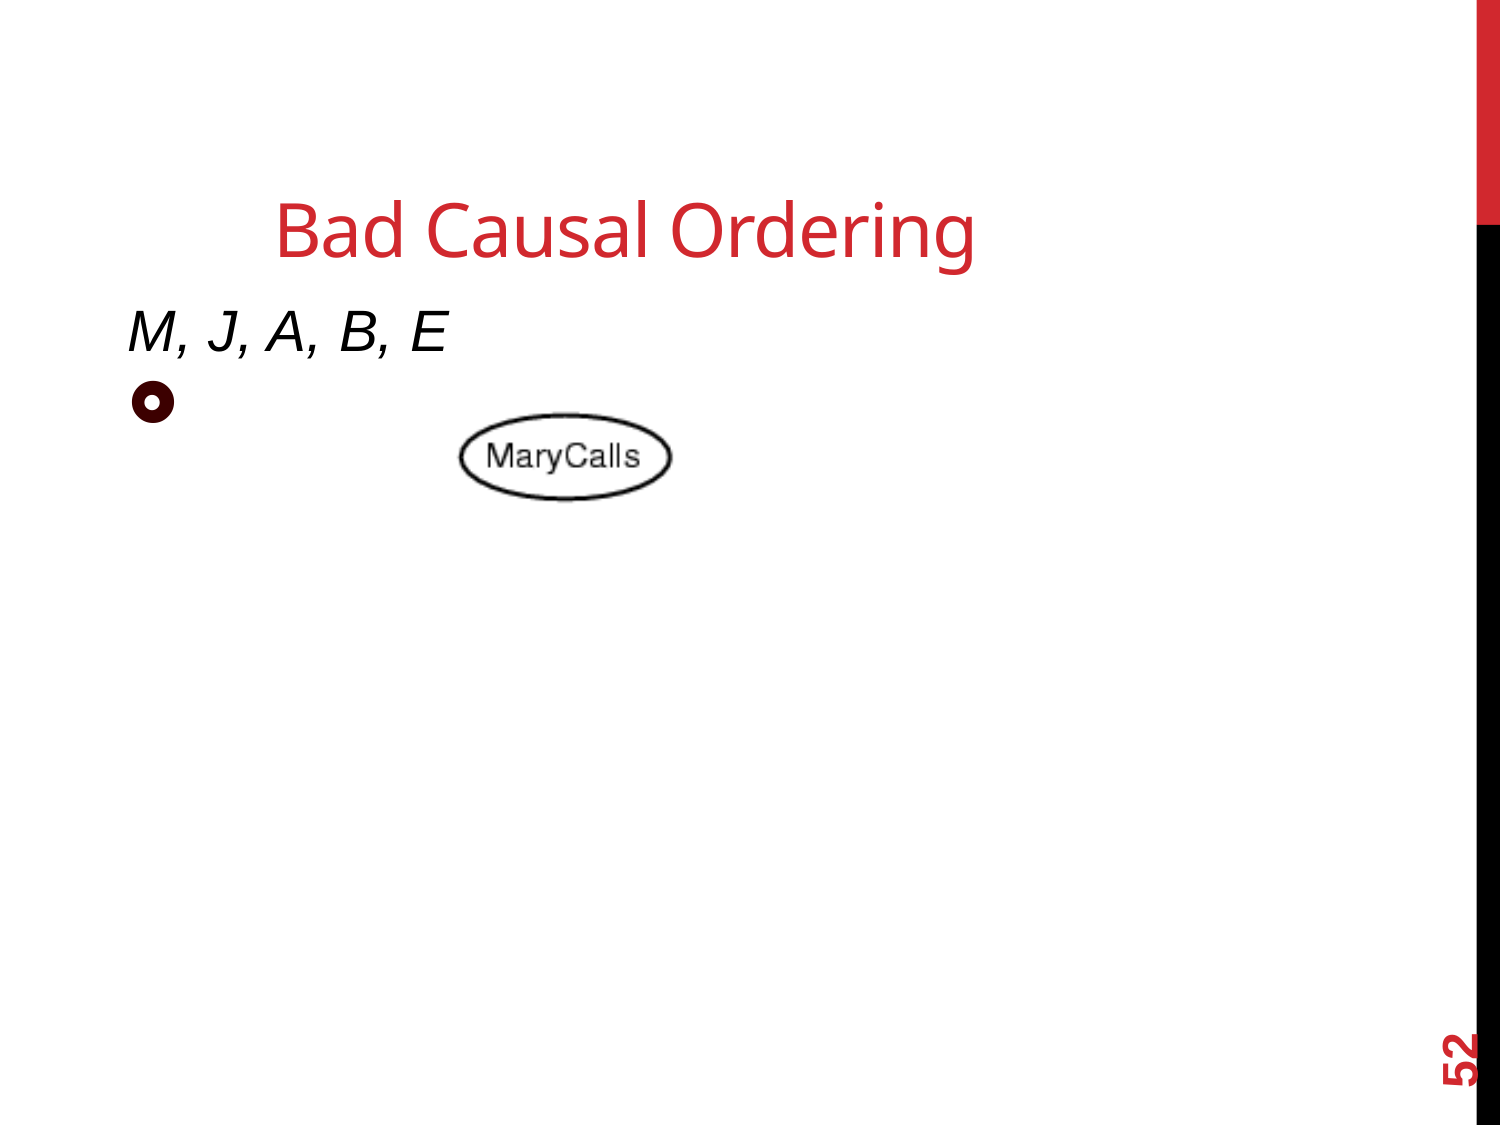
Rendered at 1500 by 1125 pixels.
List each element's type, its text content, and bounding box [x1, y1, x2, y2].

text_box M, J, A, B, E [112, 285, 1434, 1032]
slide_number 52 [1427, 887, 1488, 1104]
title Bad Causal Ordering [258, 99, 1196, 280]
picture [371, 399, 1092, 1027]
